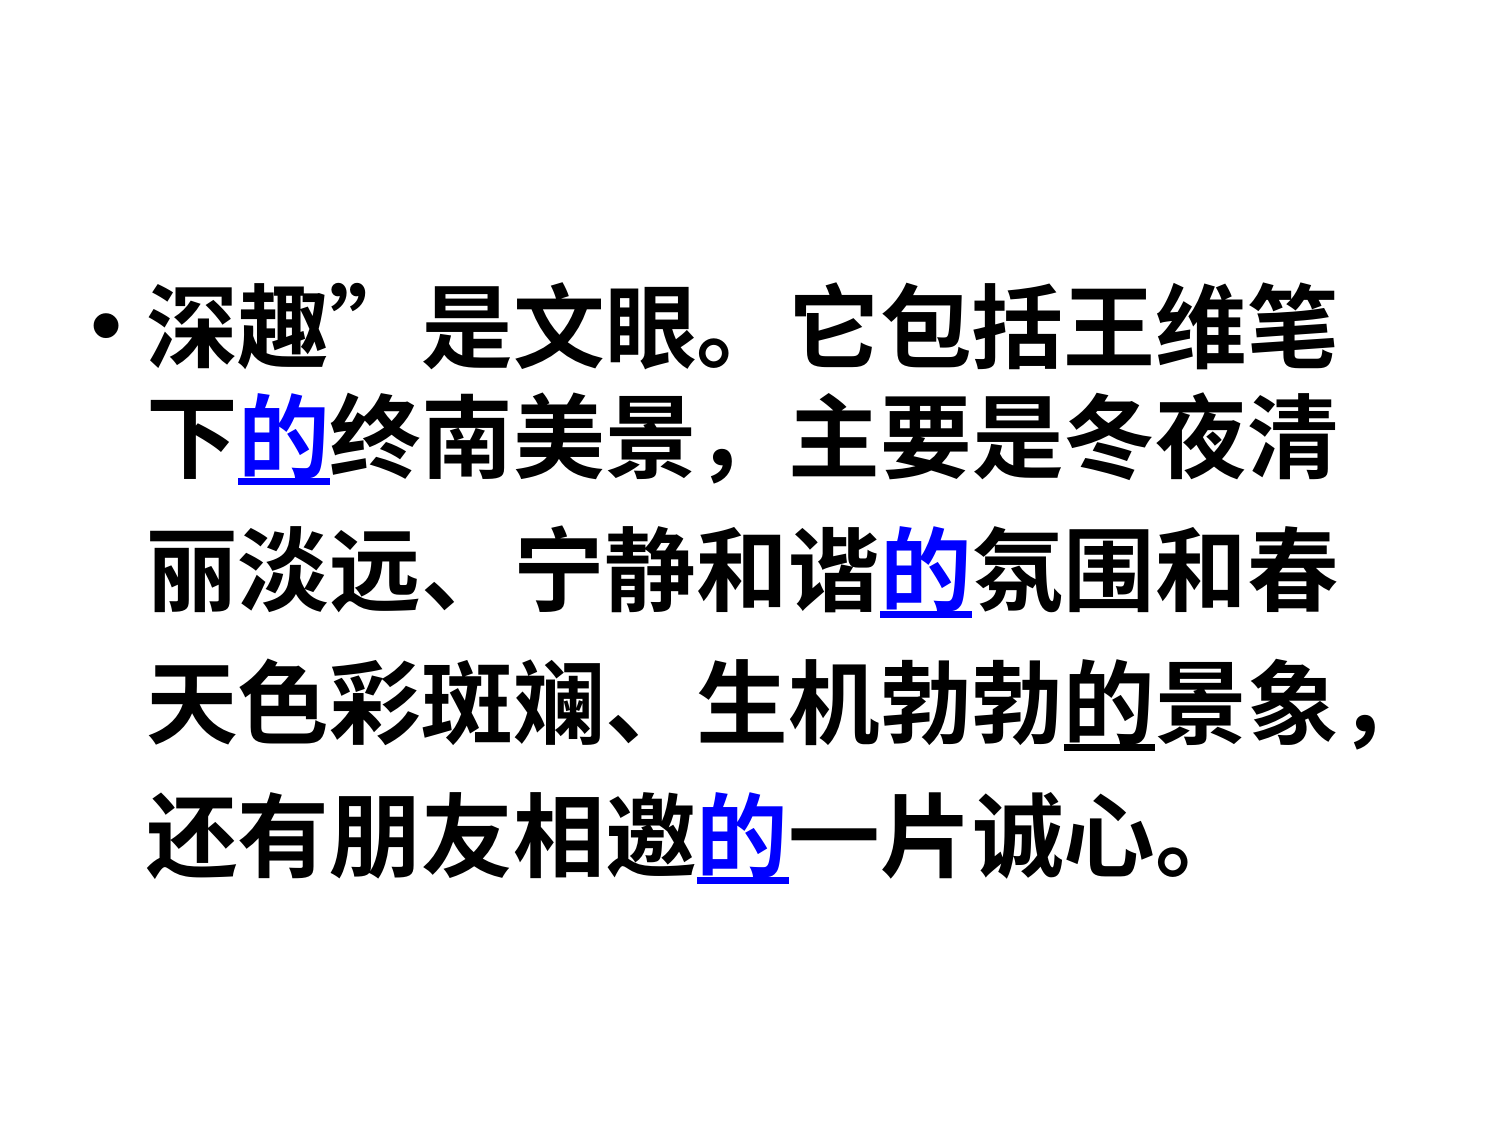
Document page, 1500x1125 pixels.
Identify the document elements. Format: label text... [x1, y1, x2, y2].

list 深趣”是文眼。它包括王维笔下的终南美景，主要是冬夜清丽淡远、宁静和谐的氛围和春天色彩斑斓、生机勃勃的景象，还有朋友相邀的一片诚心。 [75, 262, 1425, 1005]
